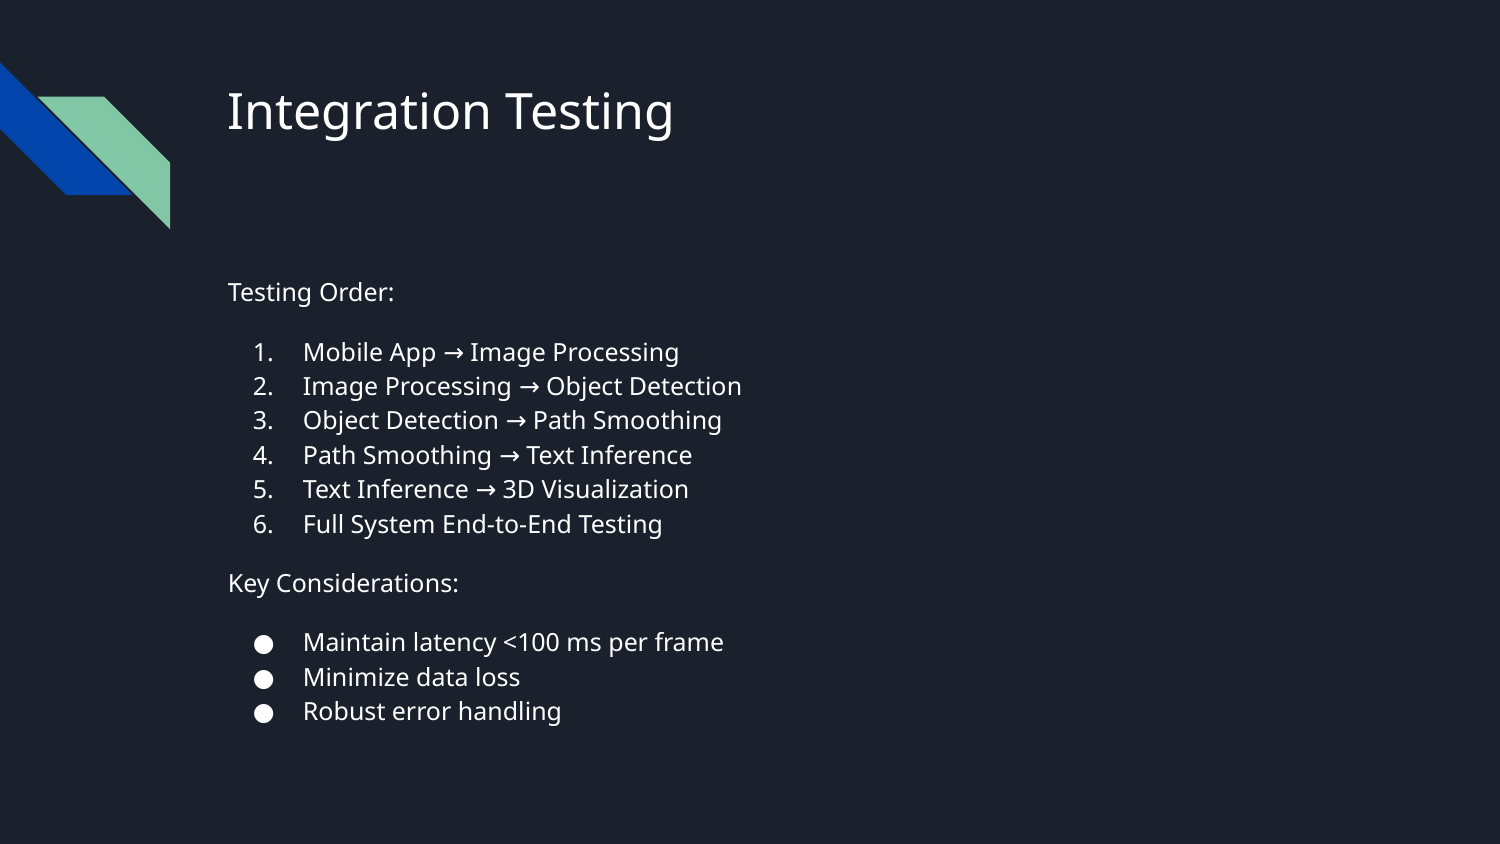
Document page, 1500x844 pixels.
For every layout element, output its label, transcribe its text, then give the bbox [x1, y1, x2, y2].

list Testing Order: Mobile App → Image Processing Image Processing → Object Detection Object Detection → Path Smoothing Path Smoothing → Text Inference Text Inference → 3D Visualization Full System End-to-End Testing Key Considerations: Maintain latency <100 ms per frame Minimize data loss Robust error handling [212, 257, 1368, 755]
title Integration Testing [212, 64, 1368, 215]
